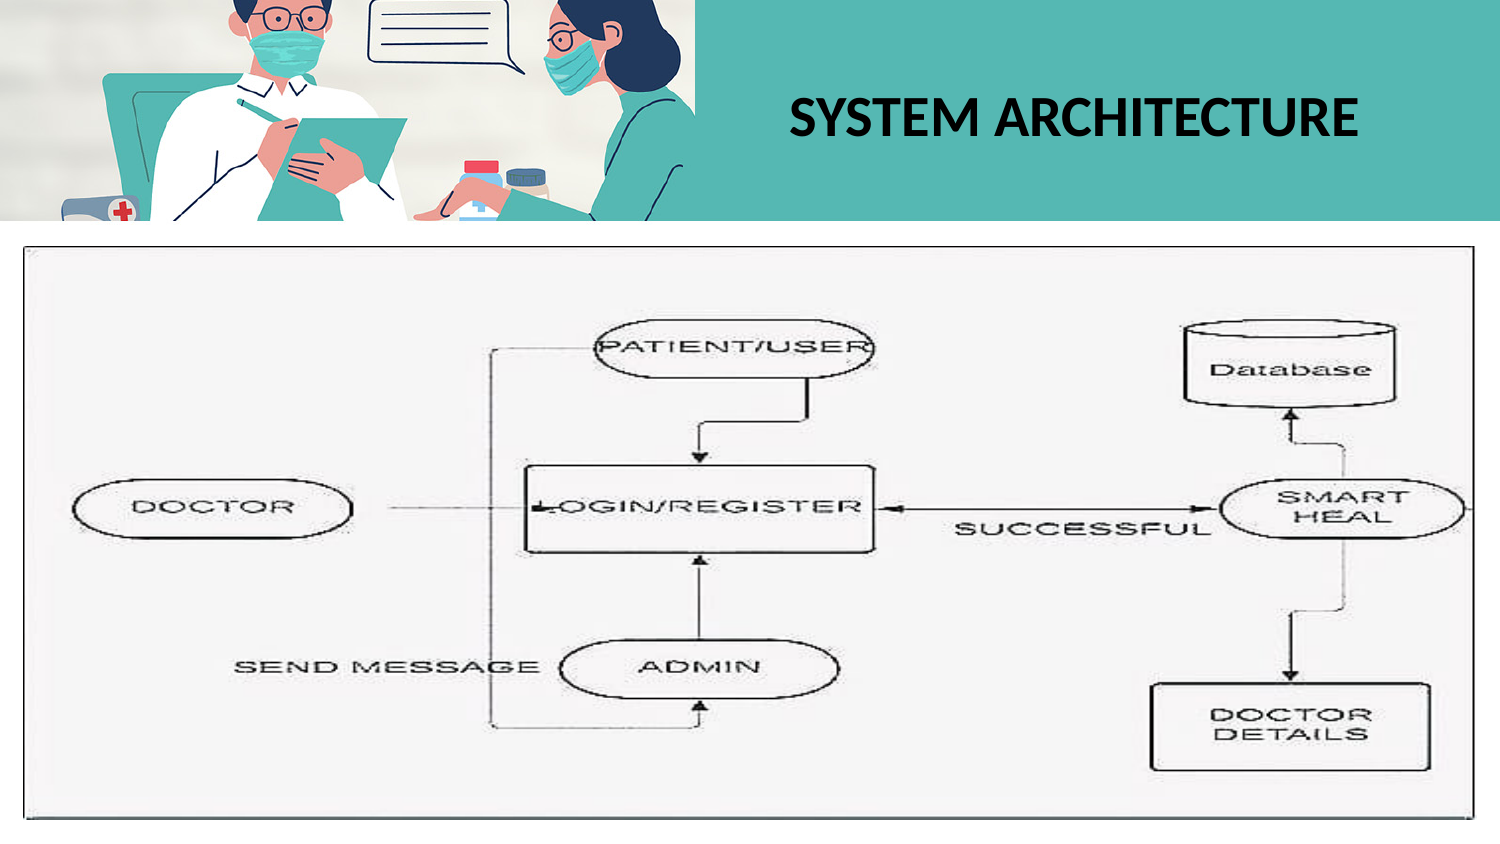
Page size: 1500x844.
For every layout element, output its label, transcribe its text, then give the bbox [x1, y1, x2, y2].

picture [0, 0, 1500, 844]
text_box SYSTEM ARCHITECTURE [775, 71, 1477, 201]
